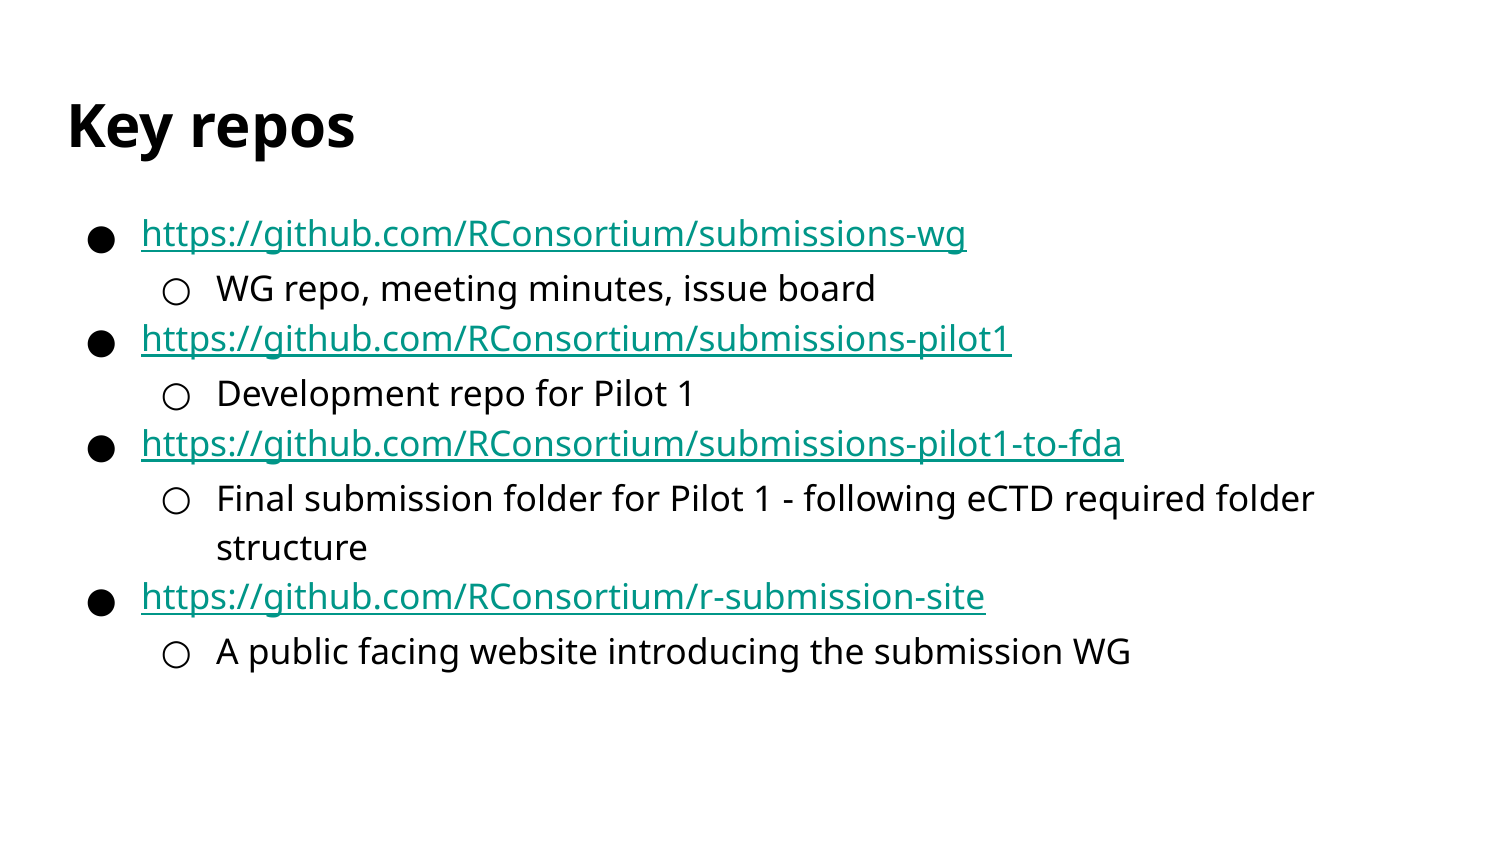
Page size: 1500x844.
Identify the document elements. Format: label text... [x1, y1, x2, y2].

title Key repos [51, 72, 1449, 176]
list https://github.com/RConsortium/submissions-wg WG repo, meeting minutes, issue board https://github.com/RConsortium/submissions-pilot1 Development repo for Pilot 1 https://github.com/RConsortium/submissions-pilot1-to-fda Final submission folder for Pilot 1 - following eCTD required folder structure https://github.com/RConsortium/r-submission-site A public facing website introducing the submission WG [51, 189, 1449, 750]
